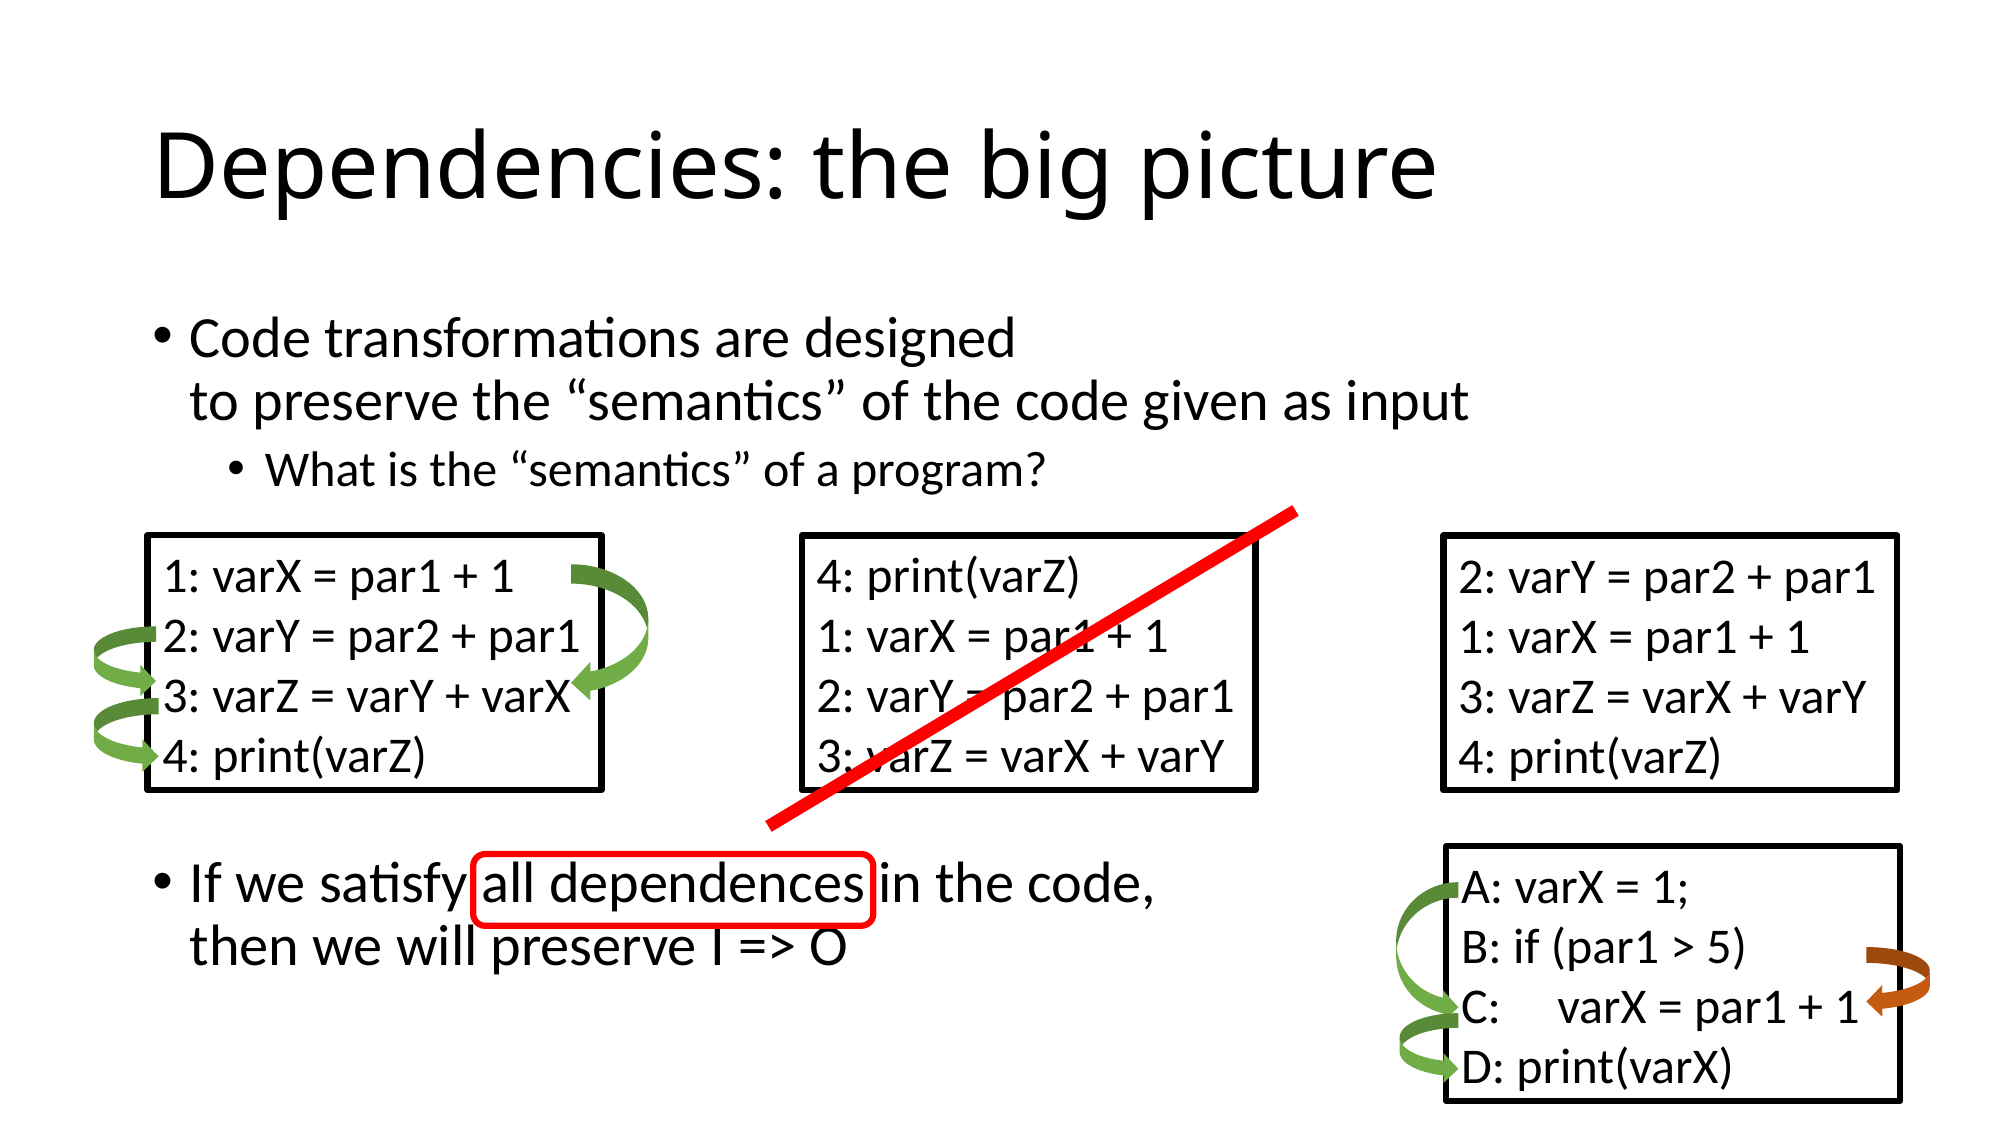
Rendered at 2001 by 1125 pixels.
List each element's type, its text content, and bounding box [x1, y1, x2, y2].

title Dependencies: the big picture [137, 59, 1863, 278]
text_box [93, 625, 157, 698]
text_box [1865, 946, 1931, 1018]
list Code transformations are designed to preserve the “semantics” of the code given as input What is the “semantics” of a program? If we satisfy all dependences in the code, then we will preserve I => O [137, 299, 1863, 1014]
text_box 2: varY = par2 + par1 1: varX = par1 + 1 3: varZ = varX + varY 4: print(varZ) [1443, 535, 1898, 791]
text_box A: varX = 1; B: if (par1 > 5) C: varX = par1 + 1 D: print(varX) [1446, 846, 1901, 1101]
text_box [472, 853, 874, 927]
text_box [93, 697, 160, 774]
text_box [768, 510, 1296, 827]
text_box [1399, 1012, 1460, 1085]
text_box 1: varX = par1 + 1 2: varY = par2 + par1 3: varZ = varY + varX 4: print(varZ) [147, 535, 602, 790]
text_box [1395, 881, 1460, 1013]
text_box [570, 563, 649, 702]
